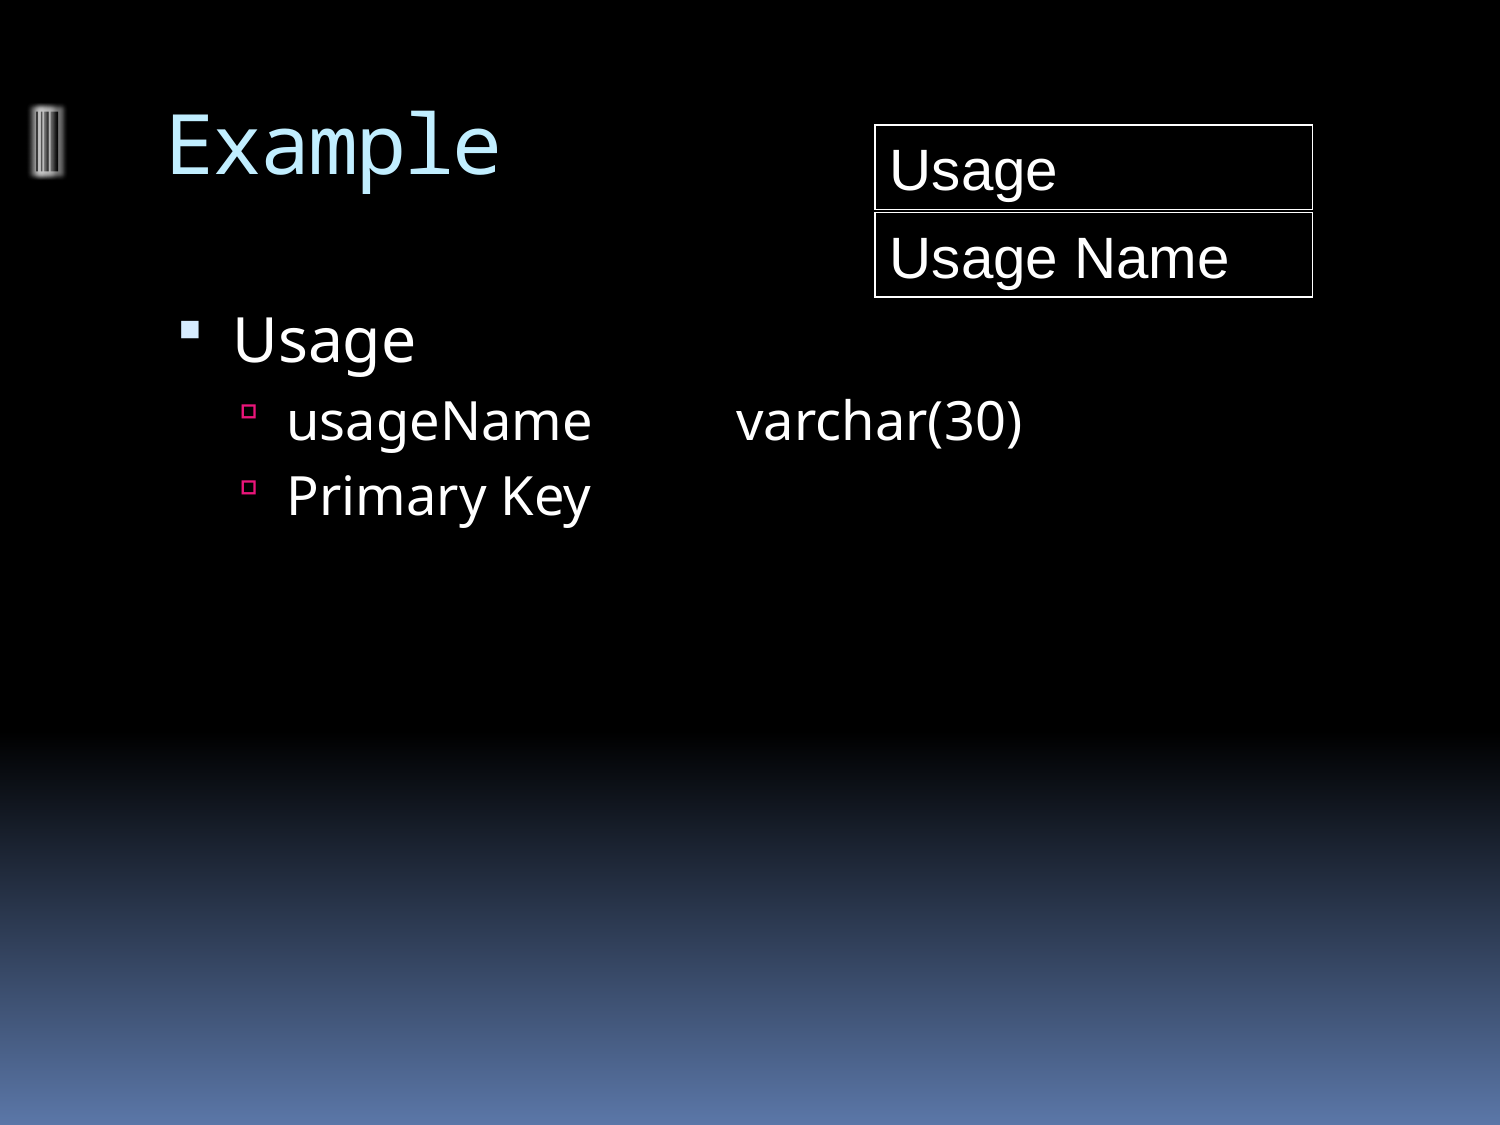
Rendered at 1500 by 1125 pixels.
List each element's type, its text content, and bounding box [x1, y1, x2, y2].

text_box Usage [874, 125, 1313, 210]
text_box Usage Name [874, 212, 1313, 298]
list Usage usageName varchar(30) Primary Key [149, 292, 1426, 1043]
title Example [150, 84, 1425, 235]
